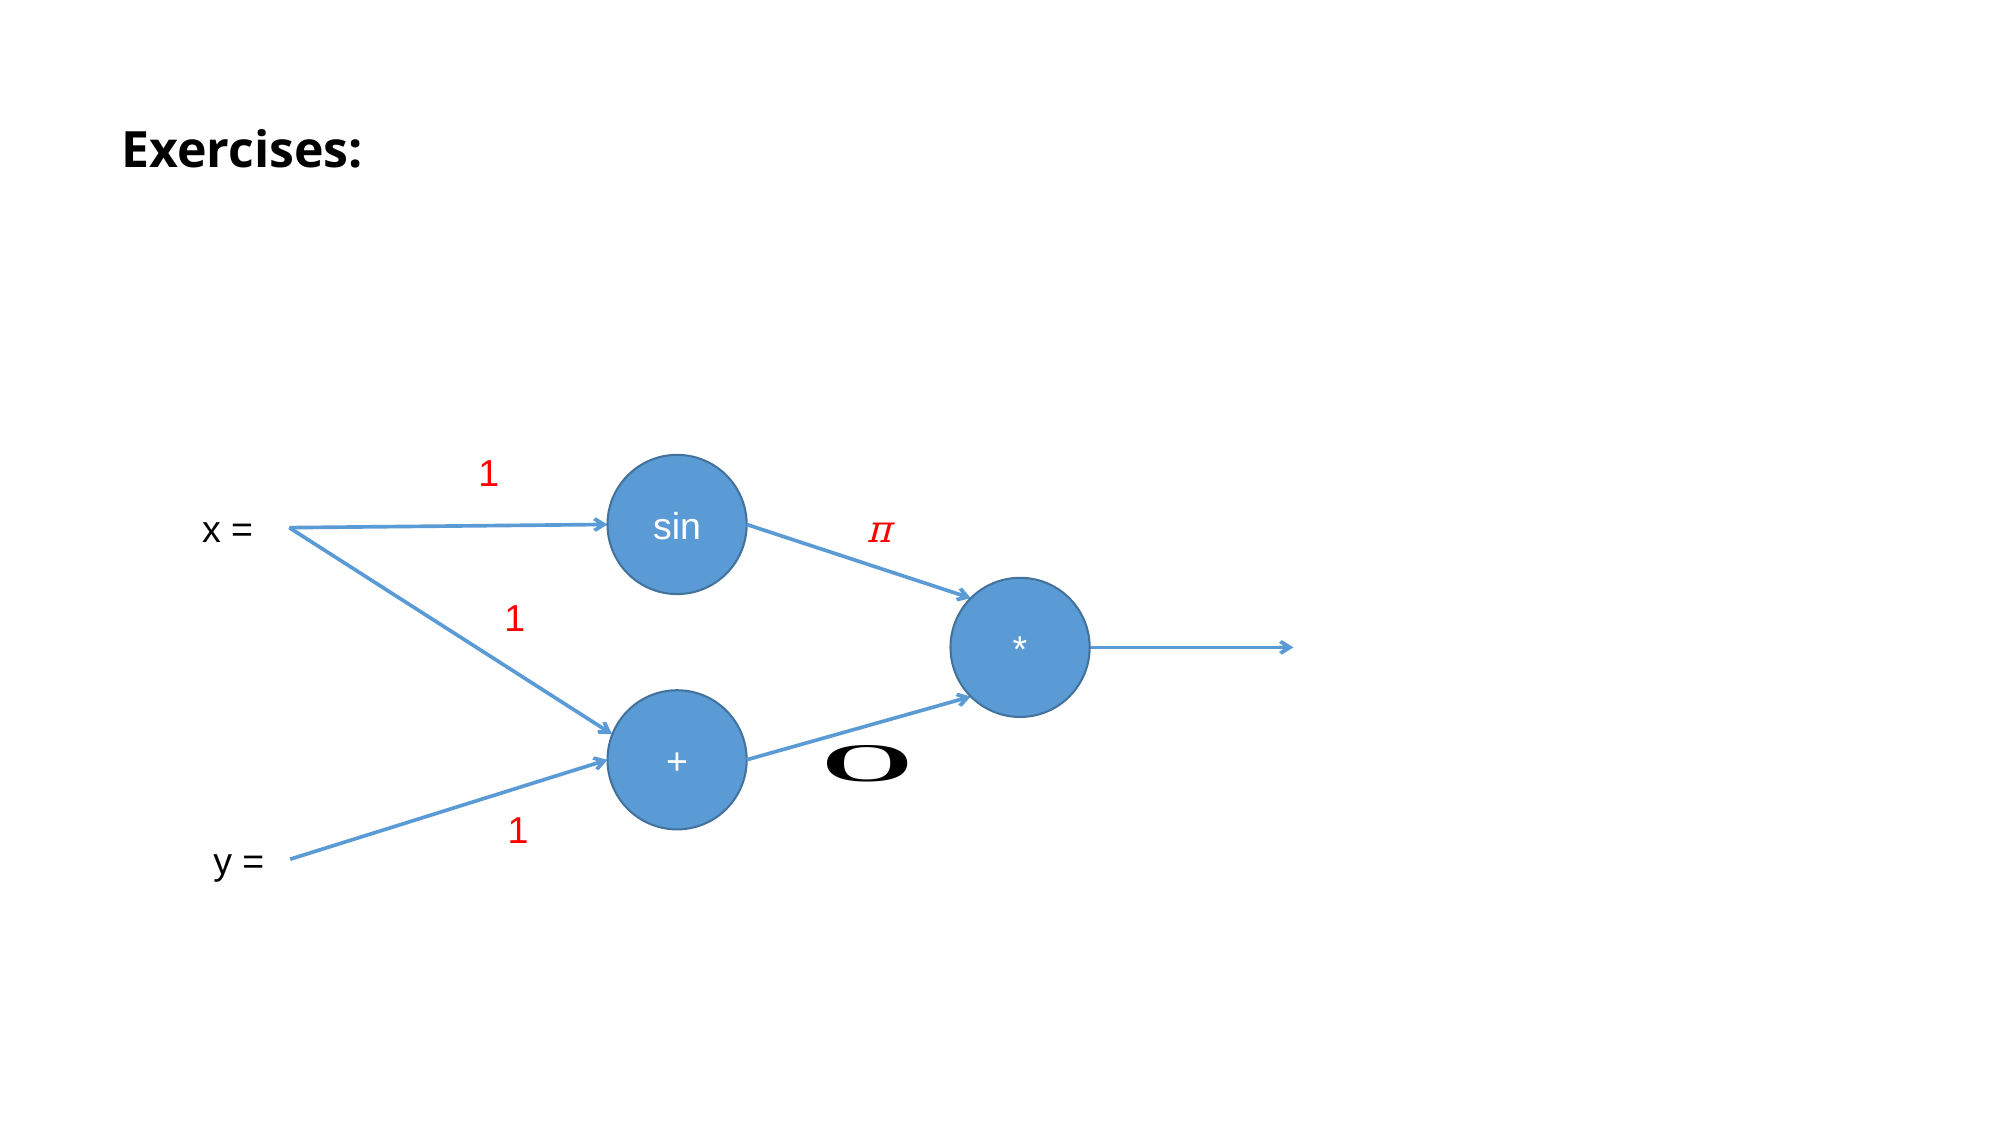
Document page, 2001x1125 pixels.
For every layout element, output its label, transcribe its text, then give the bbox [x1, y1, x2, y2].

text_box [313, 527, 613, 735]
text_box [313, 759, 608, 860]
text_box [746, 524, 971, 599]
text_box * [949, 576, 1091, 719]
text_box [746, 696, 971, 760]
text_box sin [606, 453, 748, 596]
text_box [313, 524, 608, 528]
text_box + [606, 689, 748, 831]
text_box 1 [463, 441, 515, 502]
